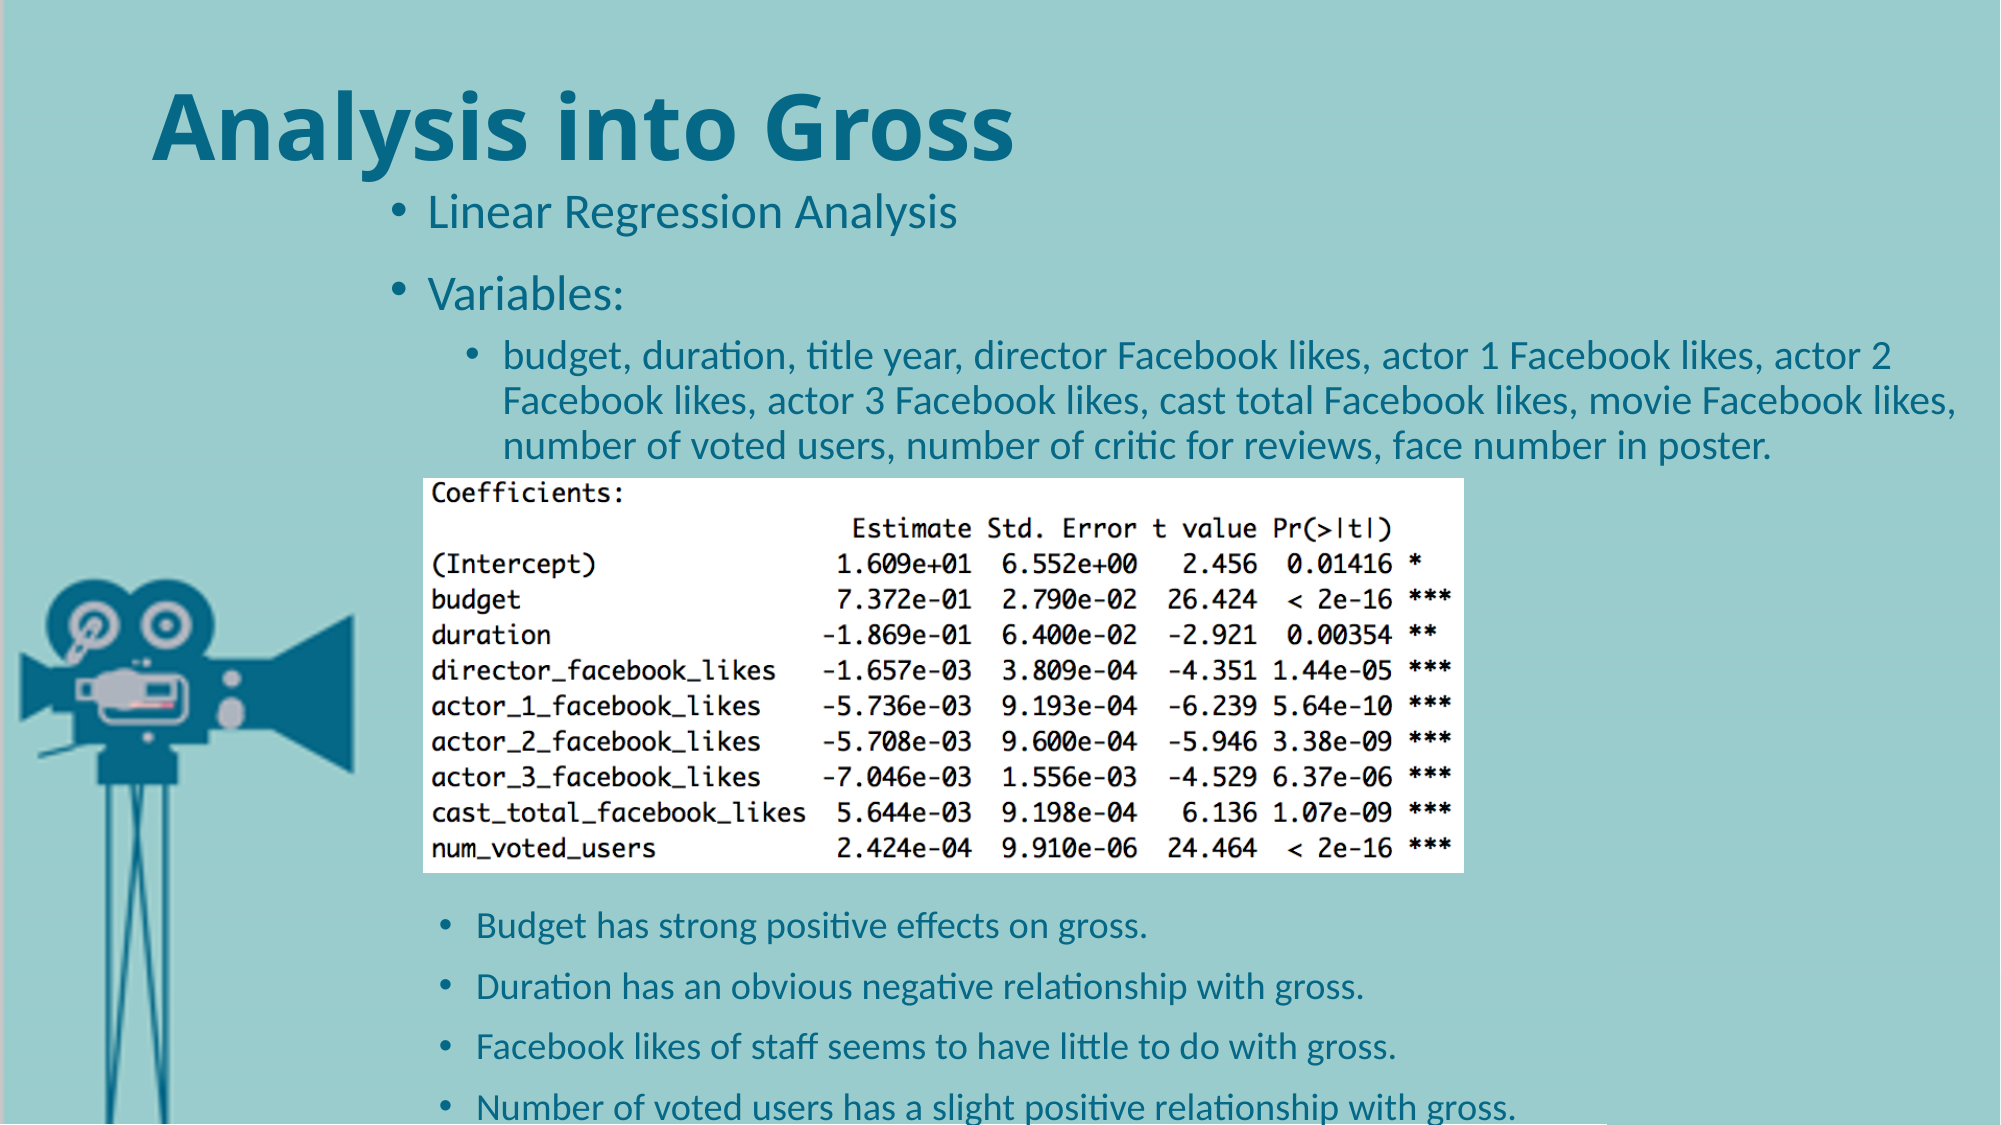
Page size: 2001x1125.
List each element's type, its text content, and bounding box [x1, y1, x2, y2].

title Analysis into Gross [137, 22, 1863, 240]
text_box Budget has strong positive effects on gross. Duration has an obvious negative relationship with gross. Facebook likes of staff seems to have little to do with gross. Number of voted users has a slight positive relationship with gross. [423, 898, 1772, 1125]
list Linear Regression Analysis Variables: budget, duration, title year, director Facebook likes, actor 1 Facebook likes, actor 2 Facebook likes, actor 3 Facebook likes, cast total Facebook likes, movie Facebook likes, number of voted users, number of critic for reviews, face number in poster. [375, 178, 2000, 1059]
picture [423, 478, 1464, 873]
picture [0, 0, 2001, 1125]
